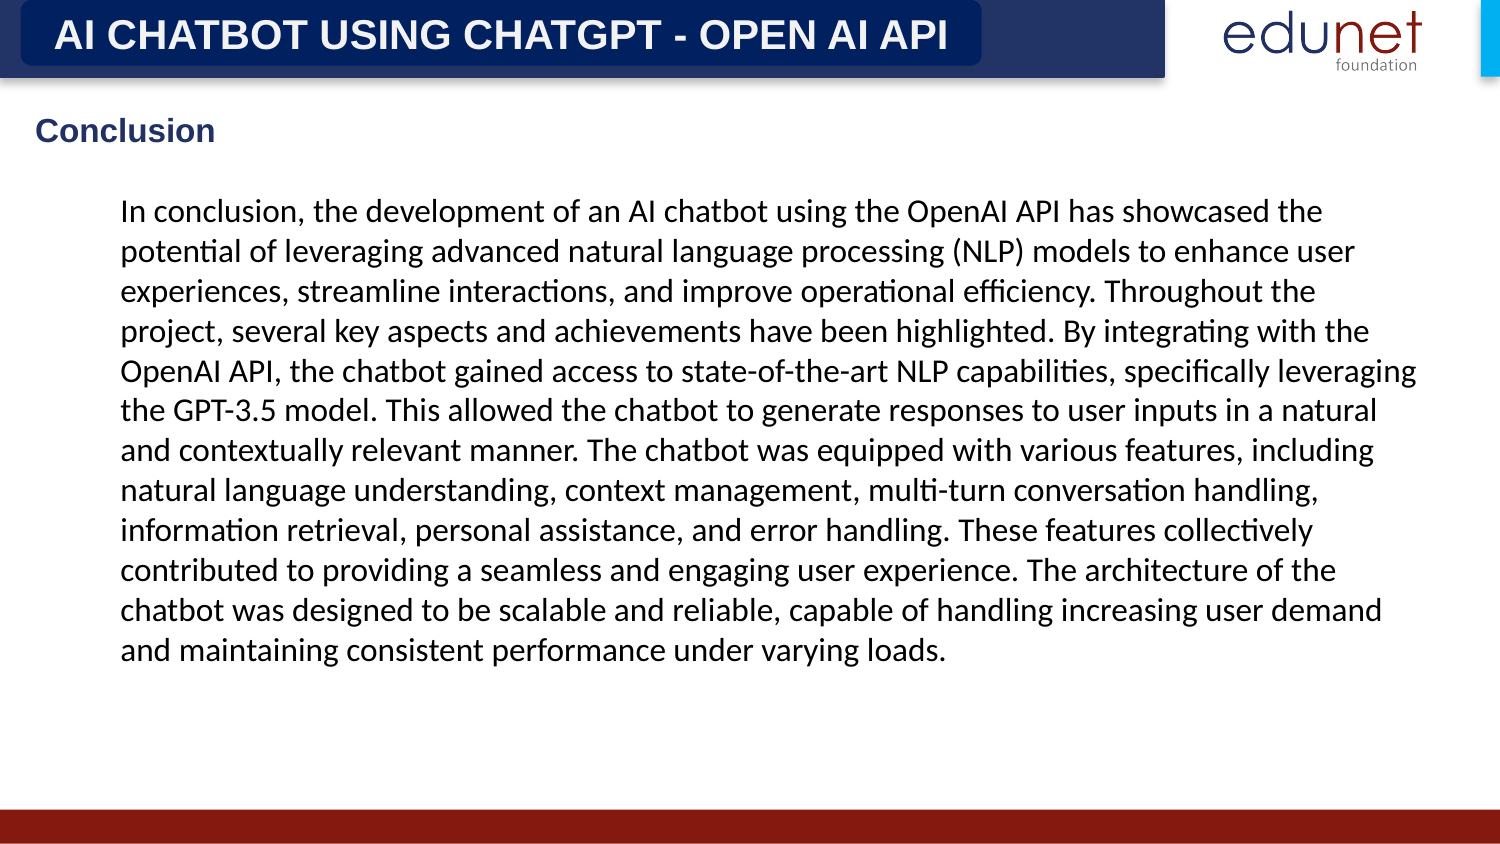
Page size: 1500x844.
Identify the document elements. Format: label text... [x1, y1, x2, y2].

text_box In conclusion, the development of an AI chatbot using the OpenAI API has showcased the potential of leveraging advanced natural language processing (NLP) models to enhance user experiences, streamline interactions, and improve operational efficiency. Throughout the project, several key aspects and achievements have been highlighted. By integrating with the OpenAI API, the chatbot gained access to state-of-the-art NLP capabilities, specifically leveraging the GPT-3.5 model. This allowed the chatbot to generate responses to user inputs in a natural and contextually relevant manner. The chatbot was equipped with various features, including natural language understanding, context management, multi-turn conversation handling, information retrieval, personal assistance, and error handling. These features collectively contributed to providing a seamless and engaging user experience. The architecture of the chatbot was designed to be scalable and reliable, capable of handling increasing user demand and maintaining consistent performance under varying loads. [30, 174, 1444, 684]
text_box Conclusion [20, 94, 502, 147]
text_box AI CHATBOT USING CHATGPT - OPEN AI API [20, 0, 982, 66]
picture [1219, 8, 1424, 75]
